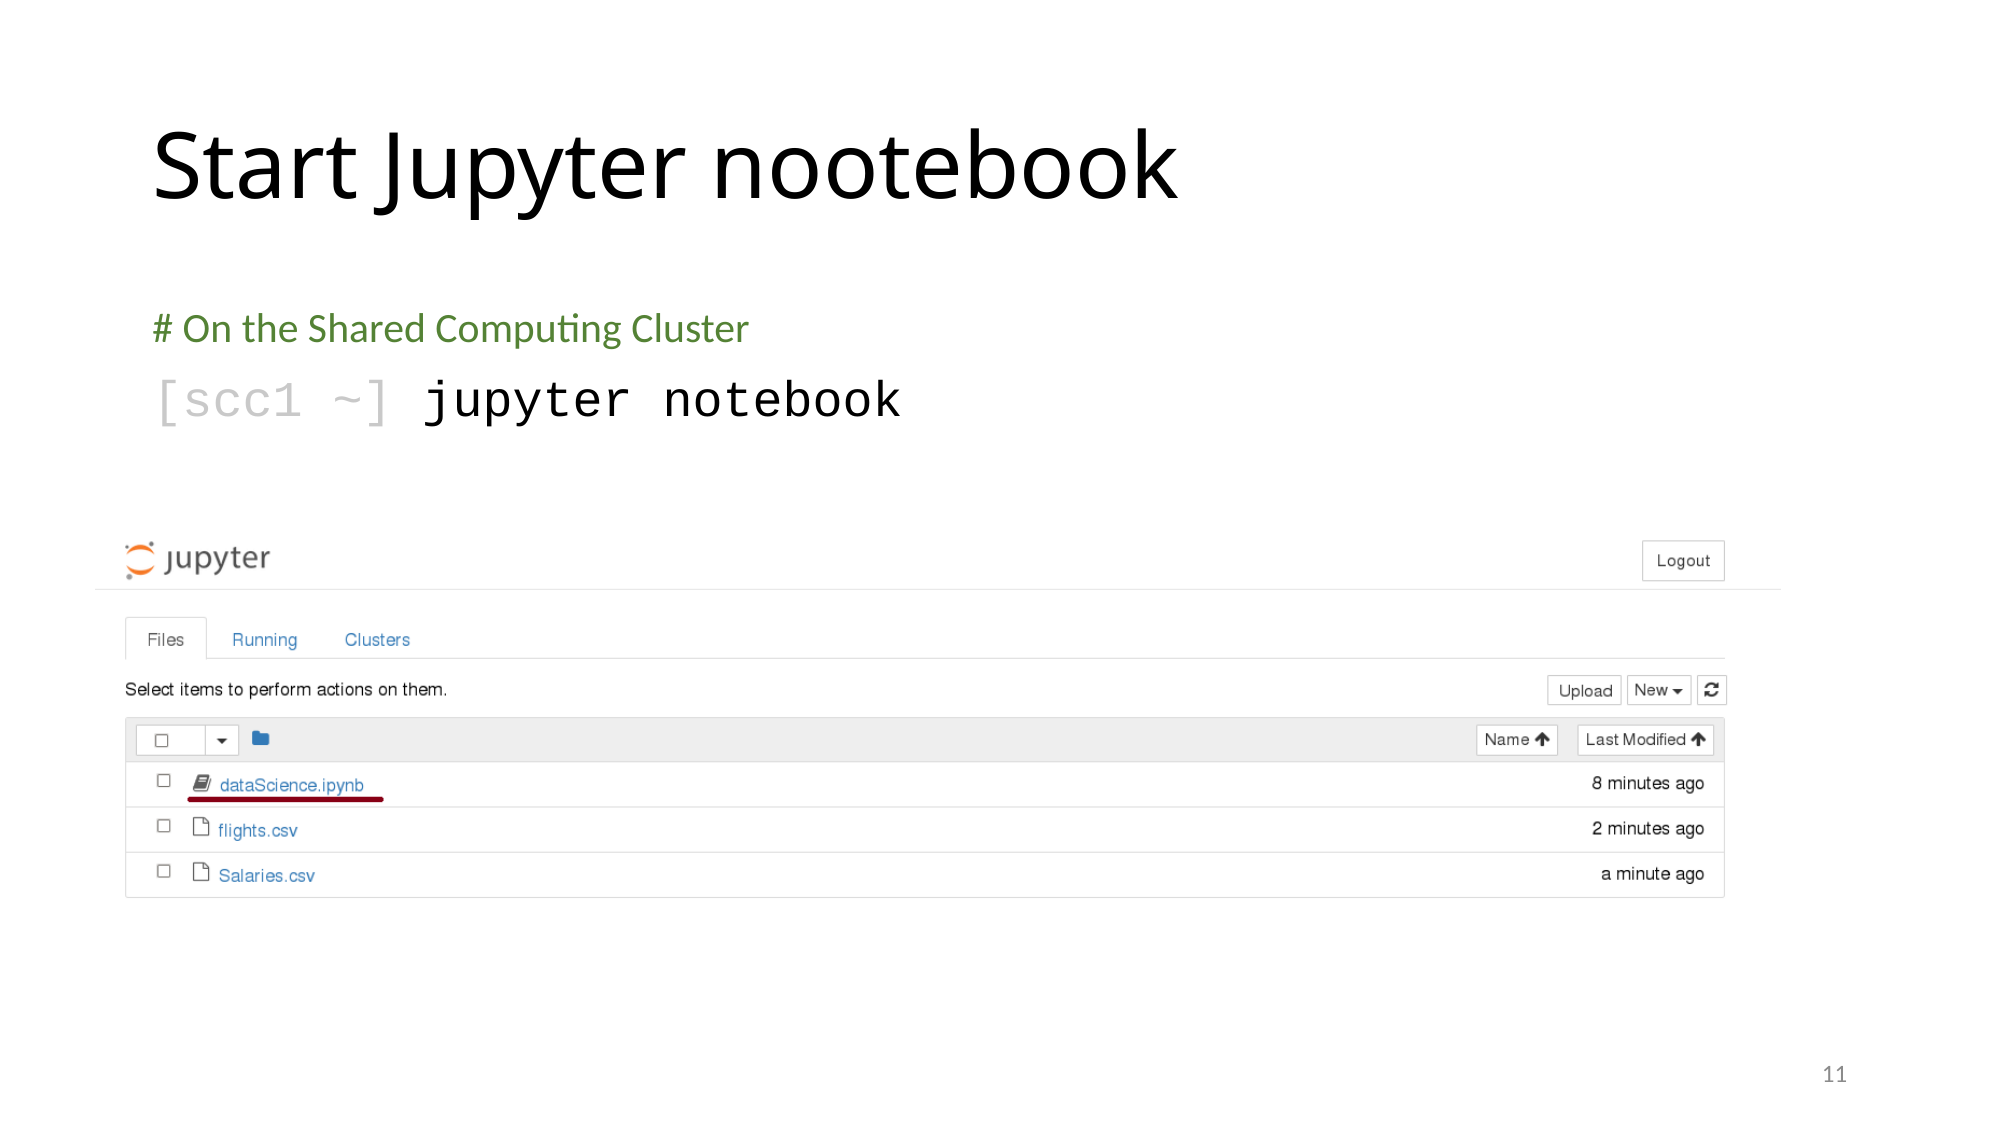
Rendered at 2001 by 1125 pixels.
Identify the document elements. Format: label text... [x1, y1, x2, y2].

list # On the Shared Computing Cluster [scc1 ~] jupyter notebook [137, 299, 1863, 1014]
slide_number 11 [1412, 1042, 1863, 1103]
picture [95, 535, 1781, 939]
title Start Jupyter nootebook [137, 59, 1863, 278]
